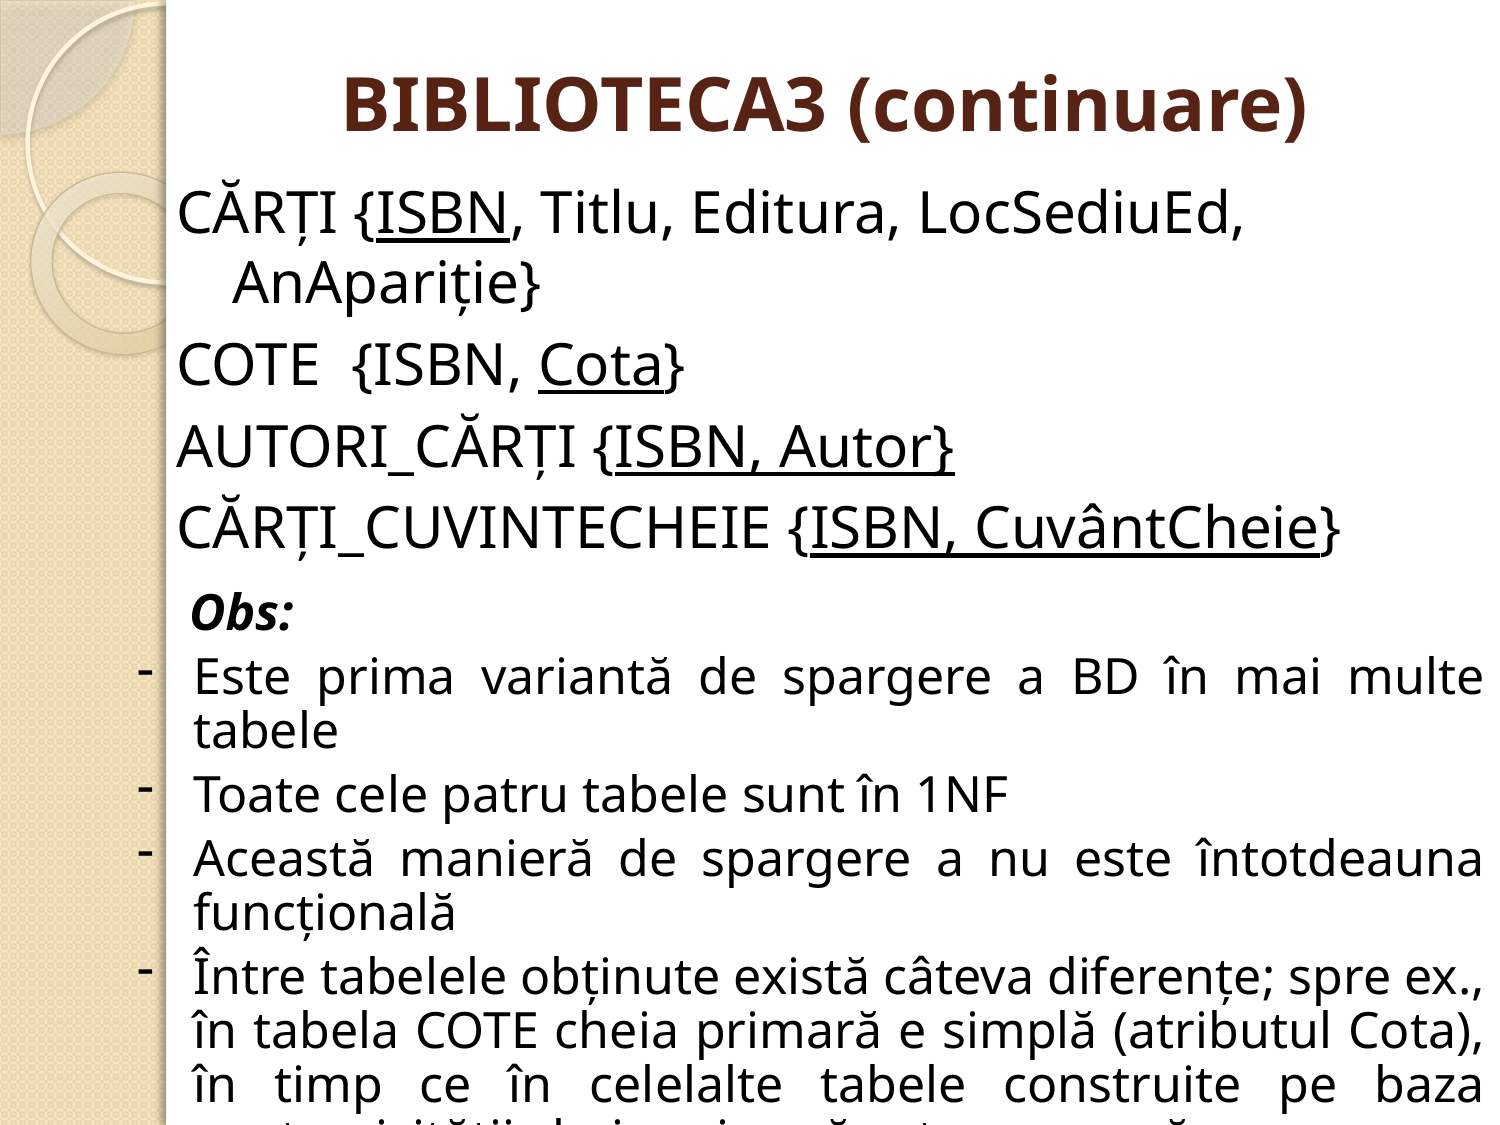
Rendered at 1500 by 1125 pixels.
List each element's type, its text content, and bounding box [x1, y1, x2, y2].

text_box CĂRȚI {ISBN, Titlu, Editura, LocSediuEd, AnApariţie} COTE {ISBN, Cota} AUTORI_CĂRȚI {ISBN, Autor} CĂRȚI_CUVINTECHEIE {ISBN, CuvântCheie} [161, 168, 1500, 579]
text_box Obs: Este prima variantă de spargere a BD în mai multe tabele Toate cele patru tabele sunt în 1NF Această manieră de spargere a nu este întotdeauna funcţională Între tabelele obţinute există câteva diferenţe; spre ex., în tabela COTE cheia primară e simplă (atributul Cota), în timp ce în celelalte tabele construite pe baza neatomicităţii cheia primară este compusă [122, 579, 1500, 1064]
title BIBLIOTECA3 (continuare) [193, 8, 1457, 168]
